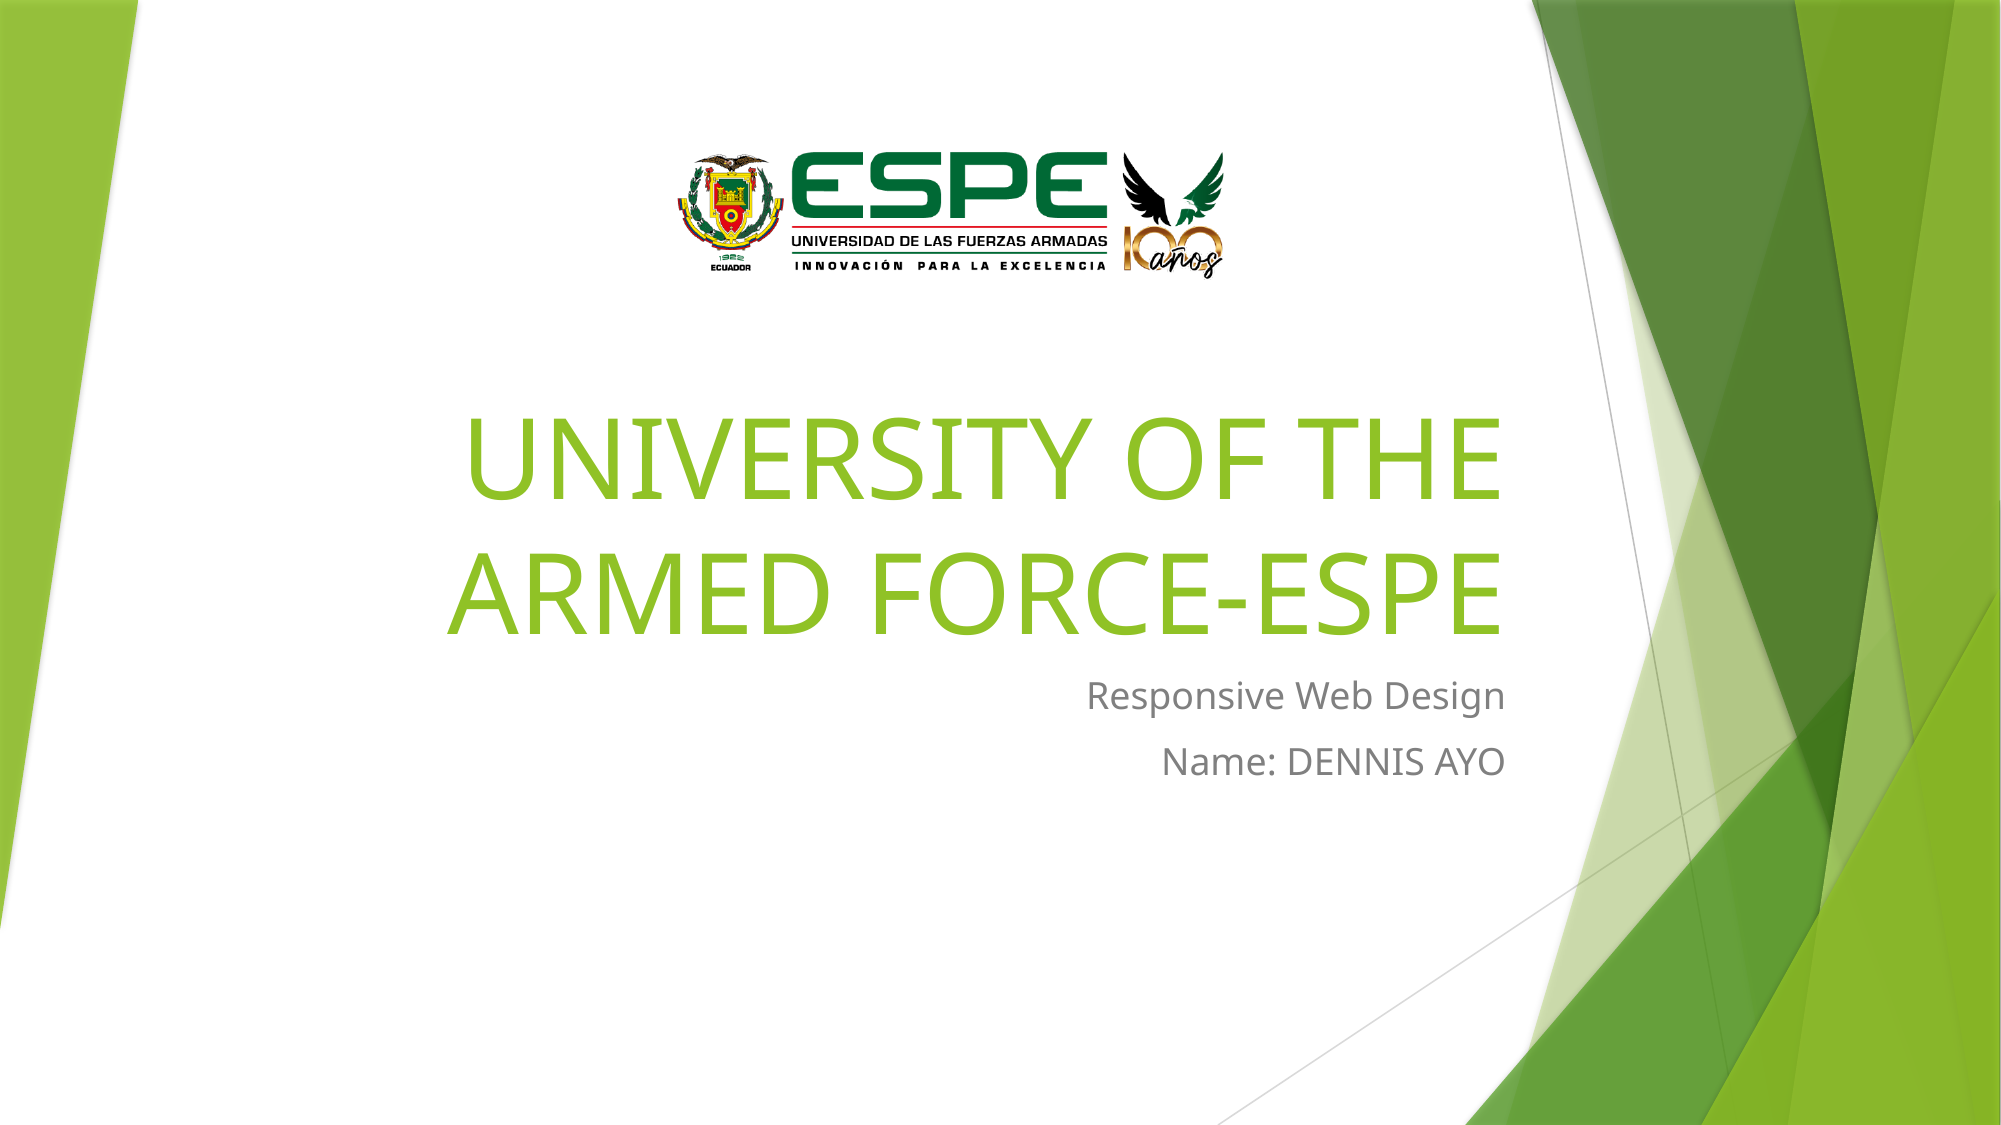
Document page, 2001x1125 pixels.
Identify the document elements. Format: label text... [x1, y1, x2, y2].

subtitle Responsive Web Design Name: DENNIS AYO [247, 664, 1522, 845]
title UNIVERSITY OF THE ARMED FORCE-ESPE [247, 394, 1522, 664]
picture [666, 140, 1238, 289]
